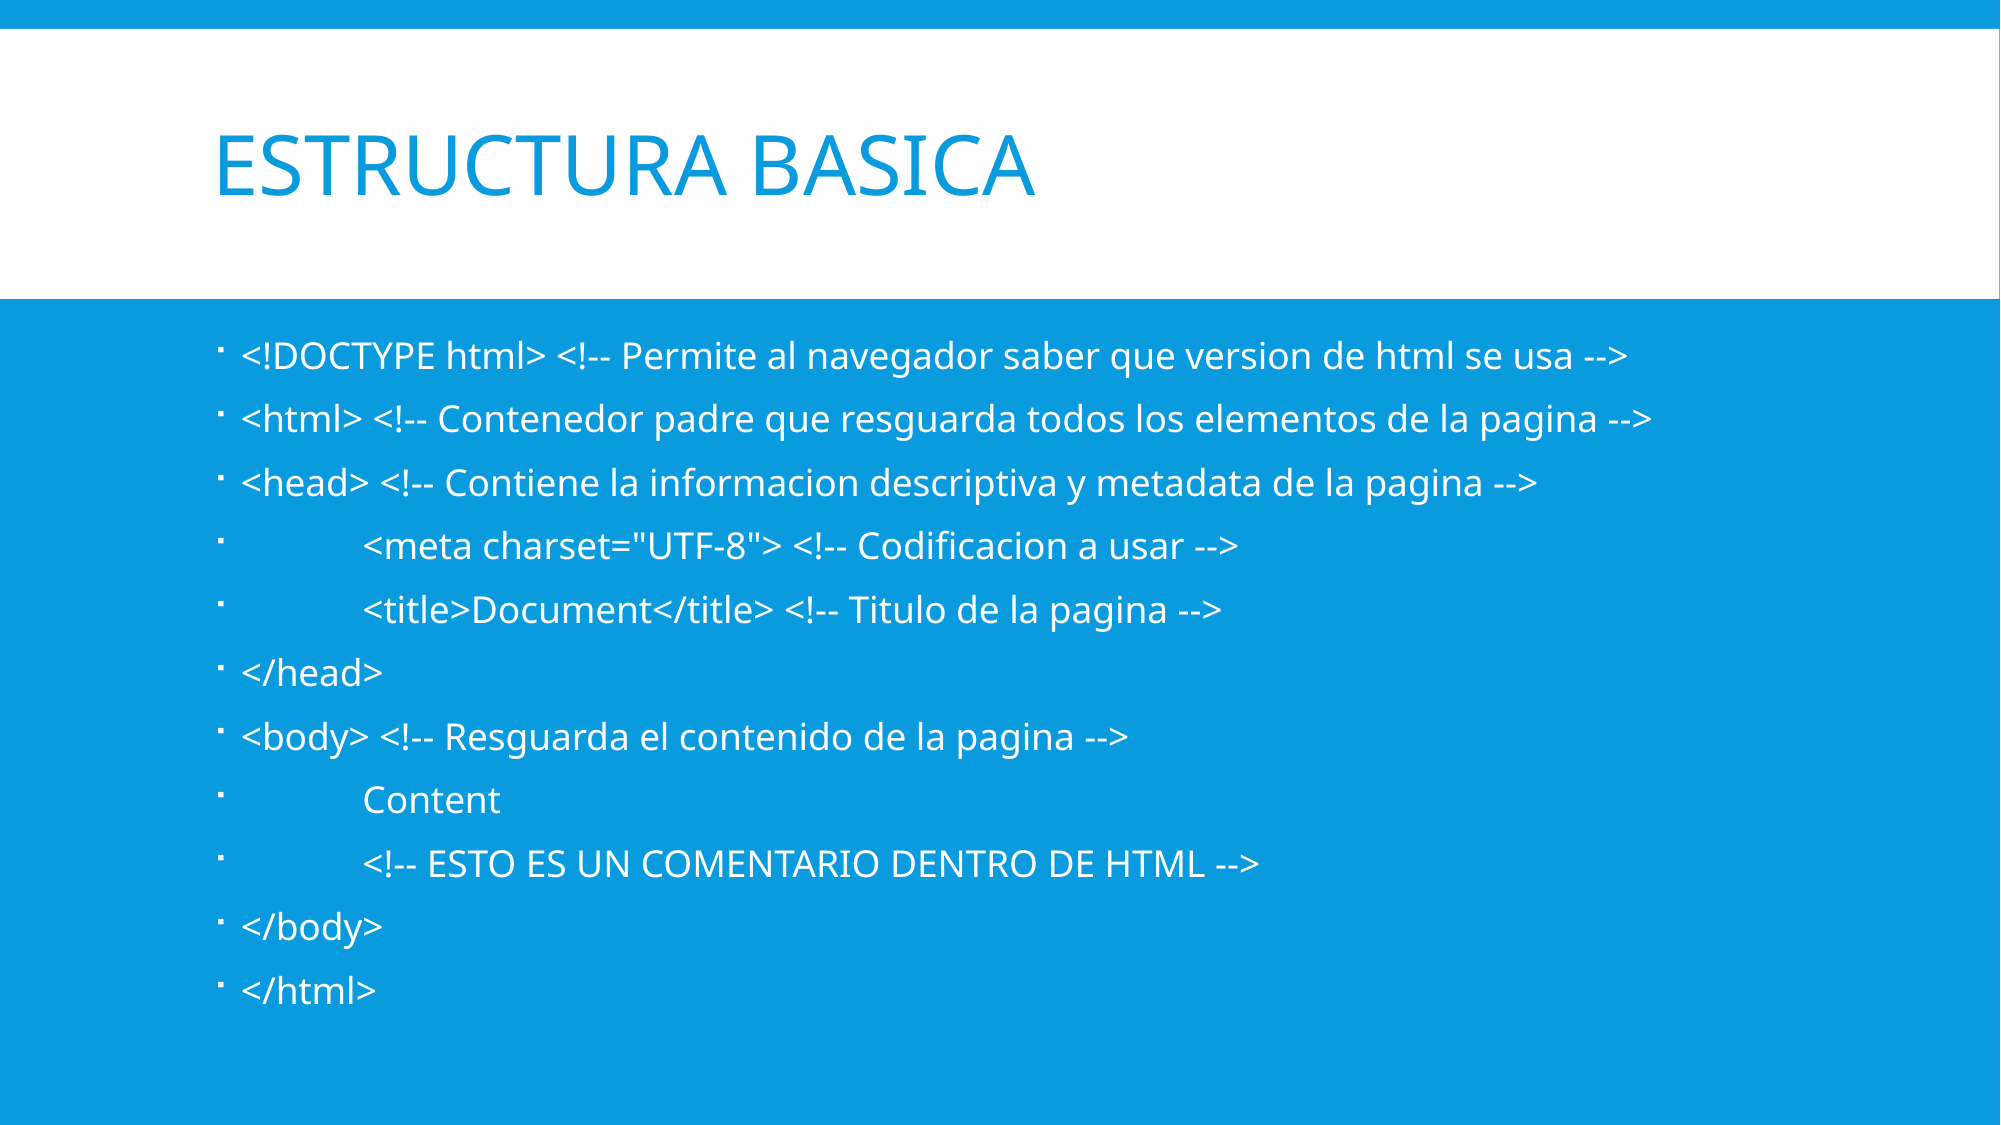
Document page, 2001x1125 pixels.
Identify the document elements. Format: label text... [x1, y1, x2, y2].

title Estructura basica [197, 46, 1803, 295]
list <!DOCTYPE html> <!-- Permite al navegador saber que version de html se usa --> <html> <!-- Contenedor padre que resguarda todos los elementos de la pagina --> <head> <!-- Contiene la informacion descriptiva y metadata de la pagina --> <meta charset="UTF-8"> <!-- Codificacion a usar --> <title>Document</title> <!-- Titulo de la pagina --> </head> <body> <!-- Resguarda el contenido de la pagina --> Content <!-- ESTO ES UN COMENTARIO DENTRO DE HTML --> </body> </html> [197, 329, 1803, 1020]
